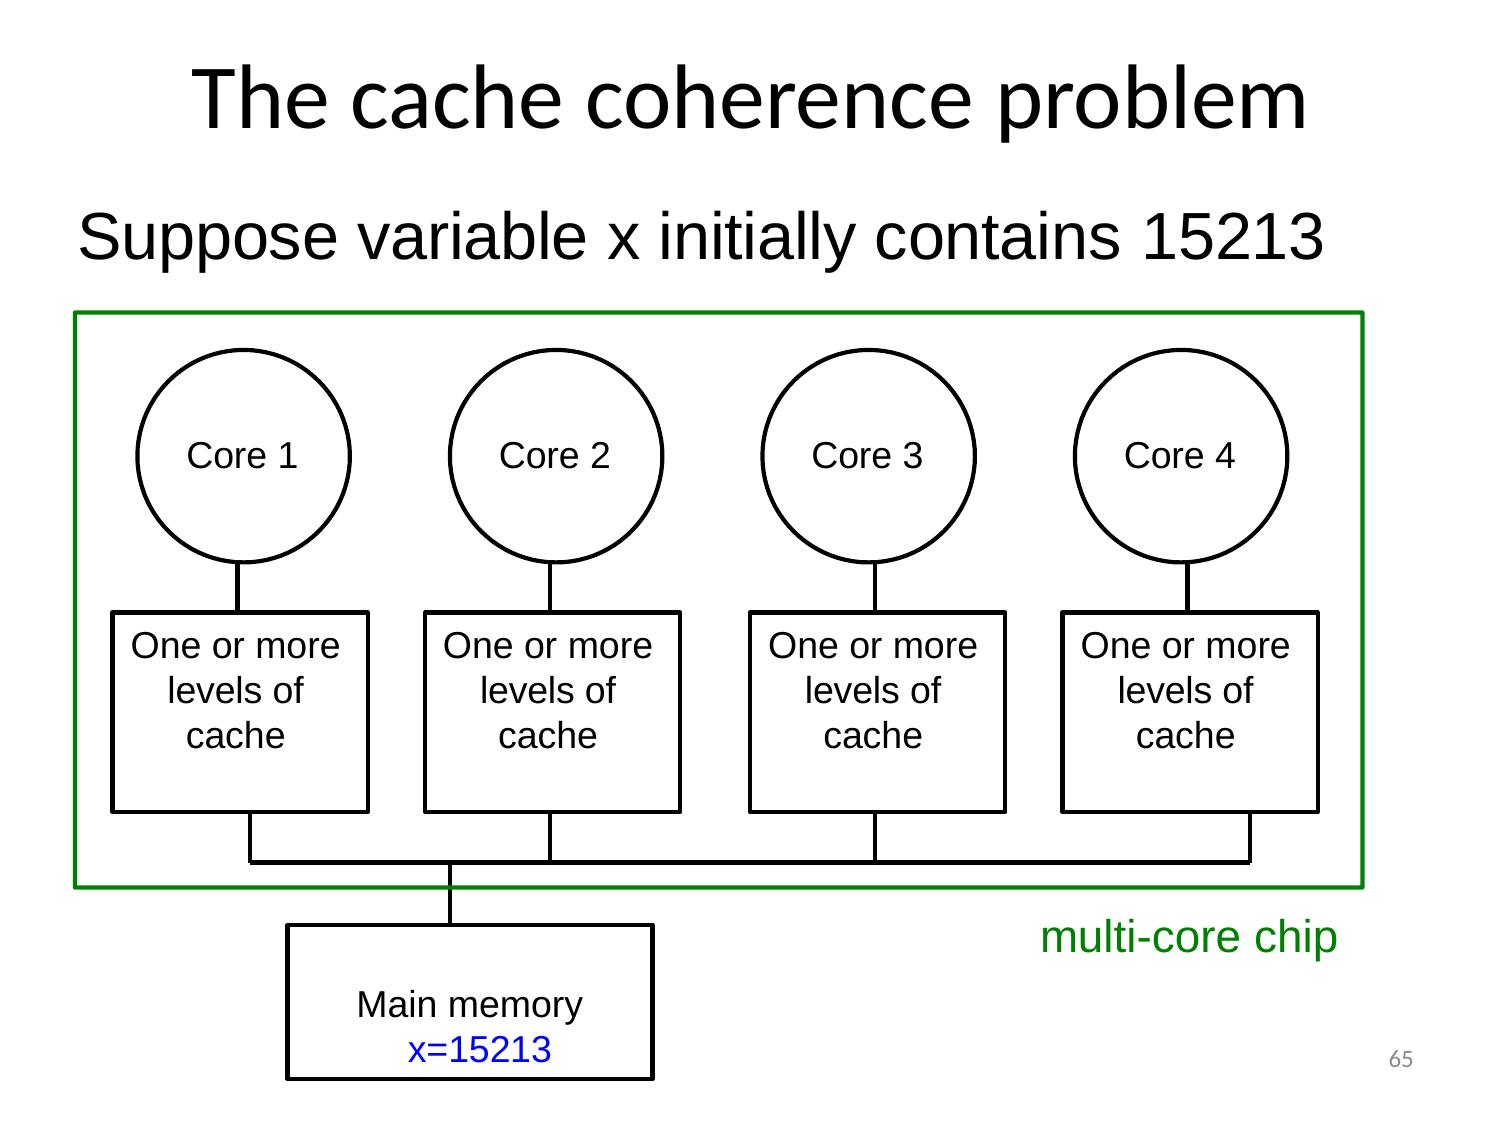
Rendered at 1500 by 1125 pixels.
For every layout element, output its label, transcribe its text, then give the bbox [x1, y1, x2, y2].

slide_number 65 [1368, 726, 1415, 1125]
text_box [74, 312, 1363, 888]
text_box multi-core chip [1038, 908, 1341, 962]
text_box [287, 924, 653, 1080]
text_box Main memory x=15213 [354, 980, 586, 1071]
title The cache coherence problem [128, 0, 1372, 187]
text_box Suppose variable x initially contains 15213 [75, 191, 1334, 274]
